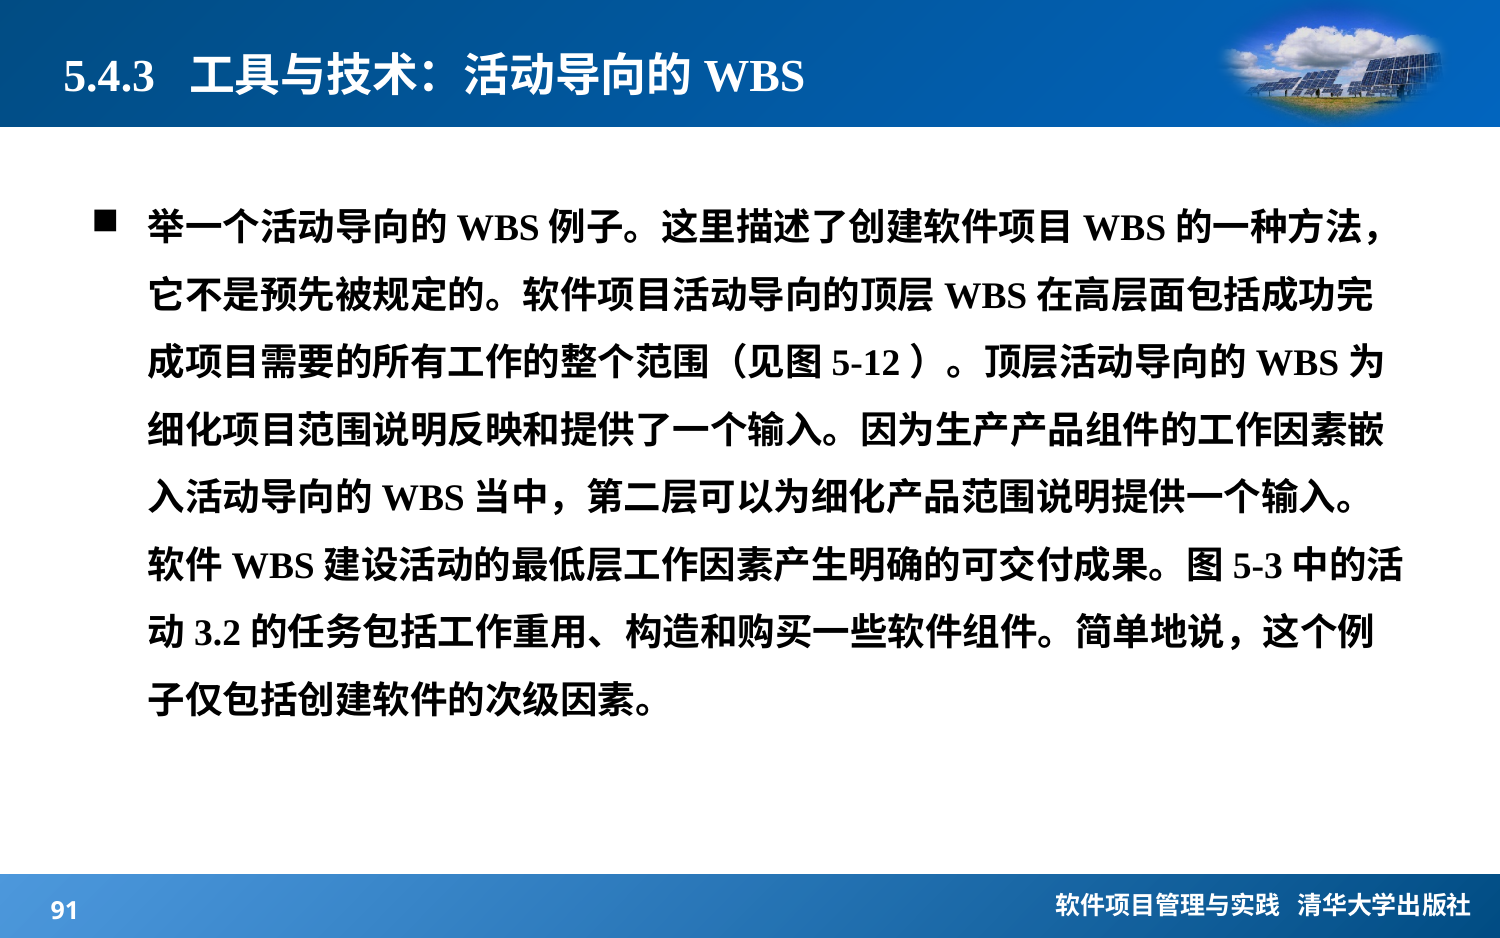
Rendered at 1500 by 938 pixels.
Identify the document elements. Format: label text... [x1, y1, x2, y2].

text_box 举一个活动导向的WBS例子。这里描述了创建软件项目WBS的一种方法，它不是预先被规定的。软件项目活动导向的顶层WBS在高层面包括成功完成项目需要的所有工作的整个范围（见图5-12）。顶层活动导向的WBS为细化项目范围说明反映和提供了一个输入。因为生产产品组件的工作因素嵌入活动导向的WBS当中，第二层可以为细化产品范围说明提供一个输入。软件WBS建设活动的最低层工作因素产生明确的可交付成果。图5-3中的活动3.2的任务包括工作重用、构造和购买一些软件组件。简单地说，这个例子仅包括创建软件的次级因素。 [76, 173, 1424, 759]
picture [1233, 6, 1433, 113]
title 5.4.3 工具与技术：活动导向的WBS [48, 19, 1005, 127]
